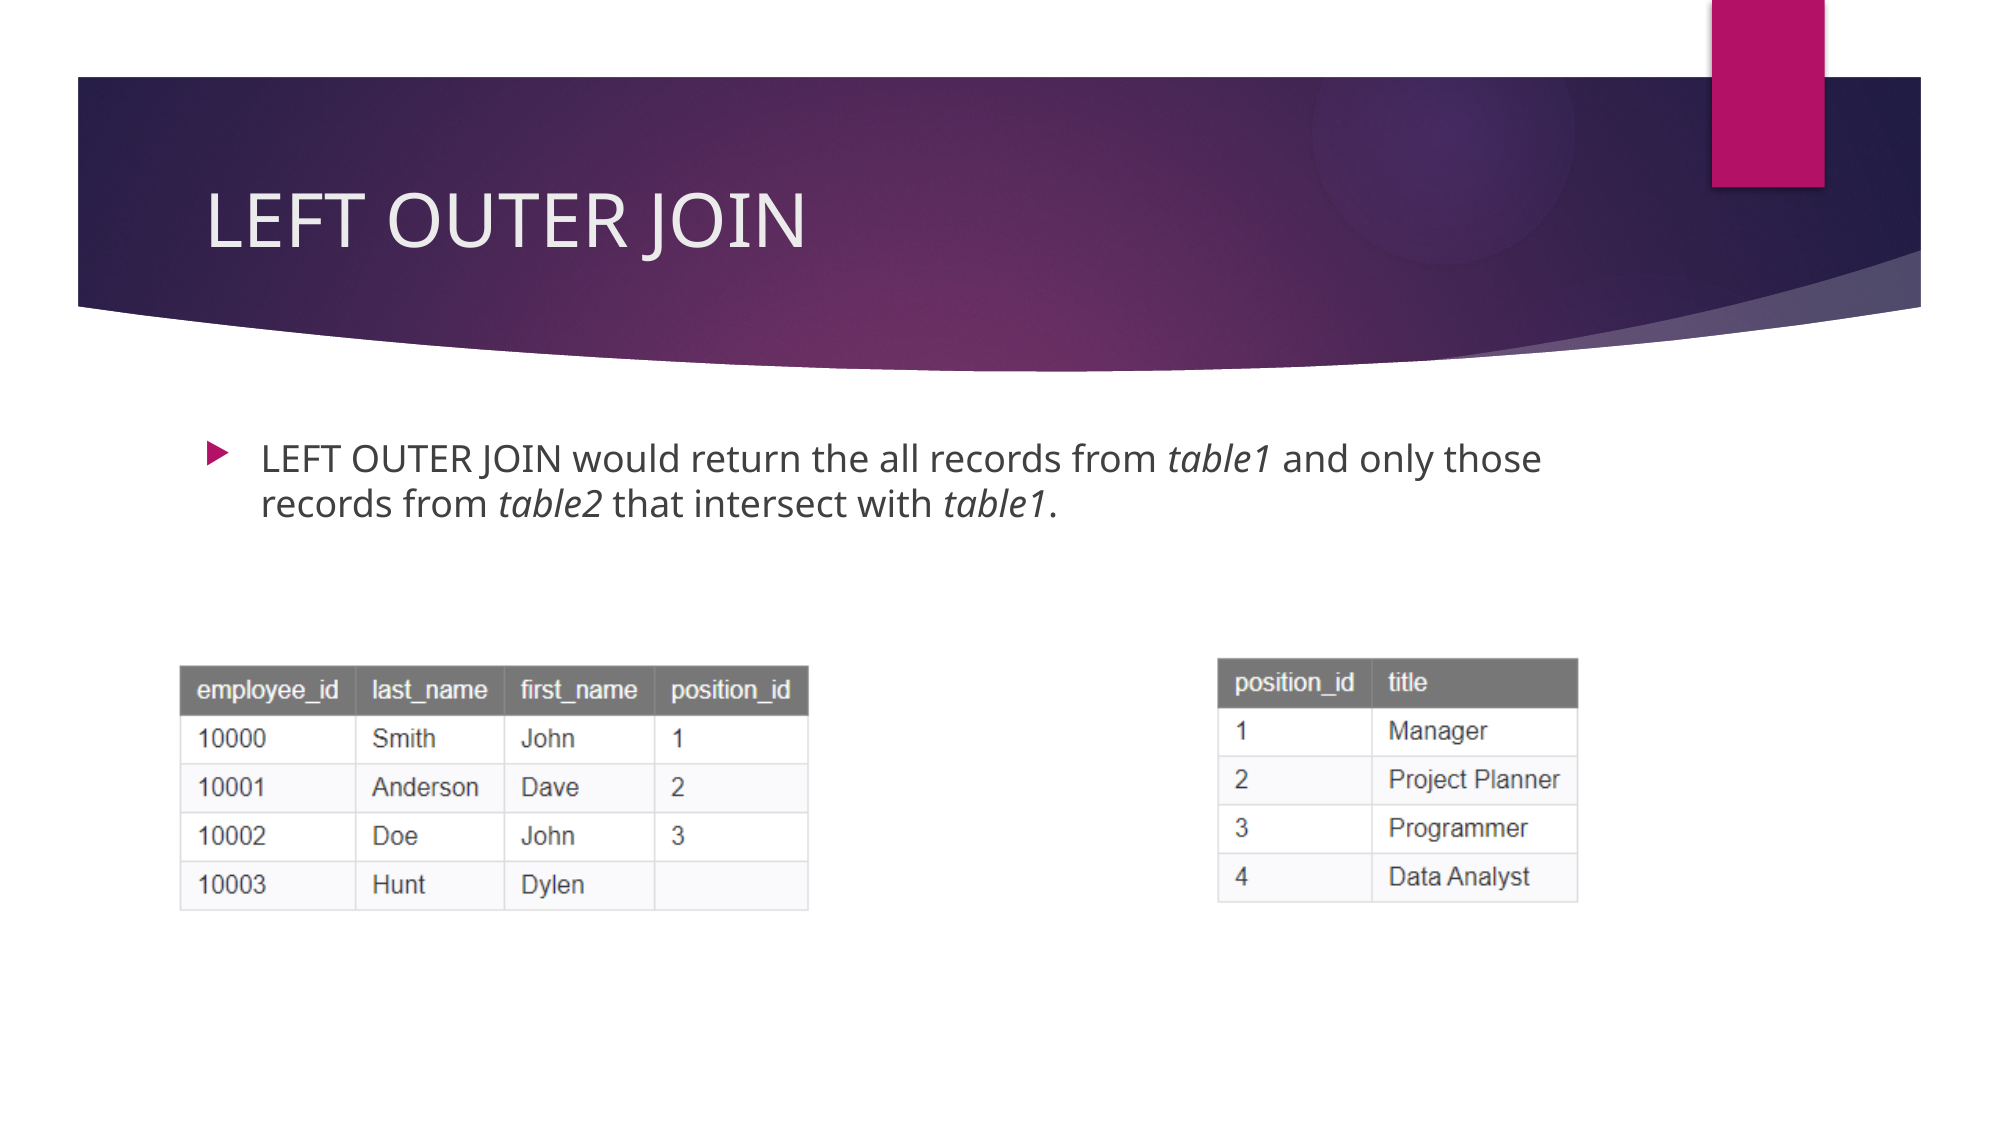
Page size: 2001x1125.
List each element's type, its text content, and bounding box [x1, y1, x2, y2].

picture [169, 658, 831, 919]
list LEFT OUTER JOIN would return the all records from table1 and only those records from table2 that intersect with table1. [189, 427, 1638, 988]
title LEFT OUTER JOIN [189, 159, 1627, 276]
picture [1213, 649, 1599, 914]
